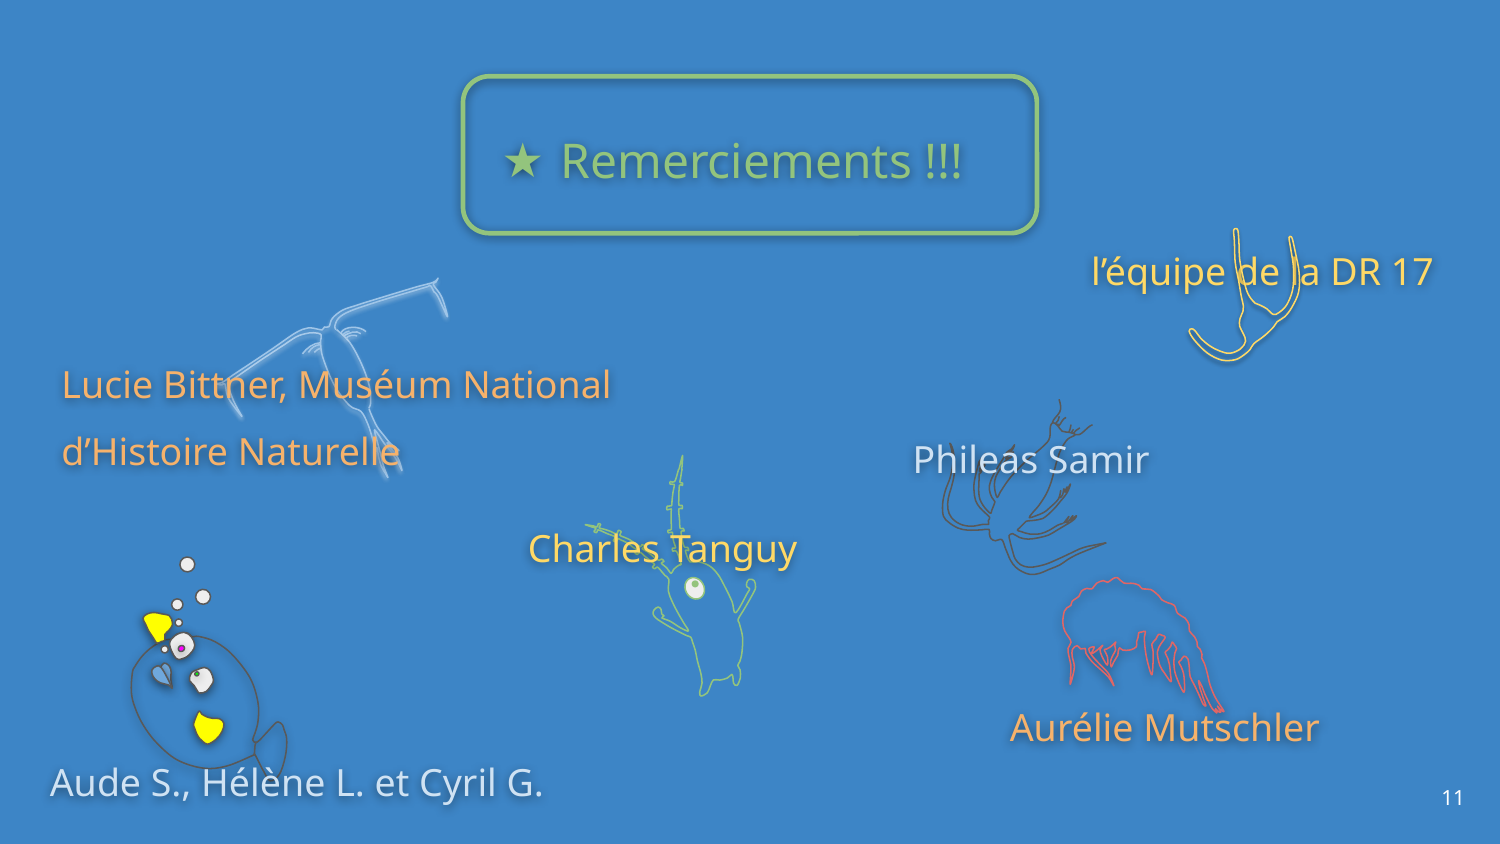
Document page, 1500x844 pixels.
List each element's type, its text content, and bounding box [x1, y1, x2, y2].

text_box Charles Tanguy [512, 487, 579, 585]
text_box Lucie Bittner, Muséum National d’Histoire Naturelle [46, 323, 646, 489]
text_box Phileas Samir [1123, 399, 1190, 497]
text_box Aurélie Mutschler [994, 666, 1449, 764]
text_box Aude S., Hélène L. et Cyril G. [34, 721, 609, 820]
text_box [215, 277, 448, 478]
slide_number 11 [1389, 764, 1480, 830]
text_box [1062, 581, 1204, 662]
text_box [84, 577, 325, 809]
text_box Phileas Samir [897, 399, 944, 497]
text_box Charles Tanguy [761, 487, 897, 585]
text_box [1189, 228, 1300, 361]
text_box l’équipe de la DR 17 [1075, 210, 1500, 308]
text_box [584, 455, 756, 697]
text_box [943, 401, 1125, 573]
text_box Remerciements !!! [462, 76, 1037, 234]
